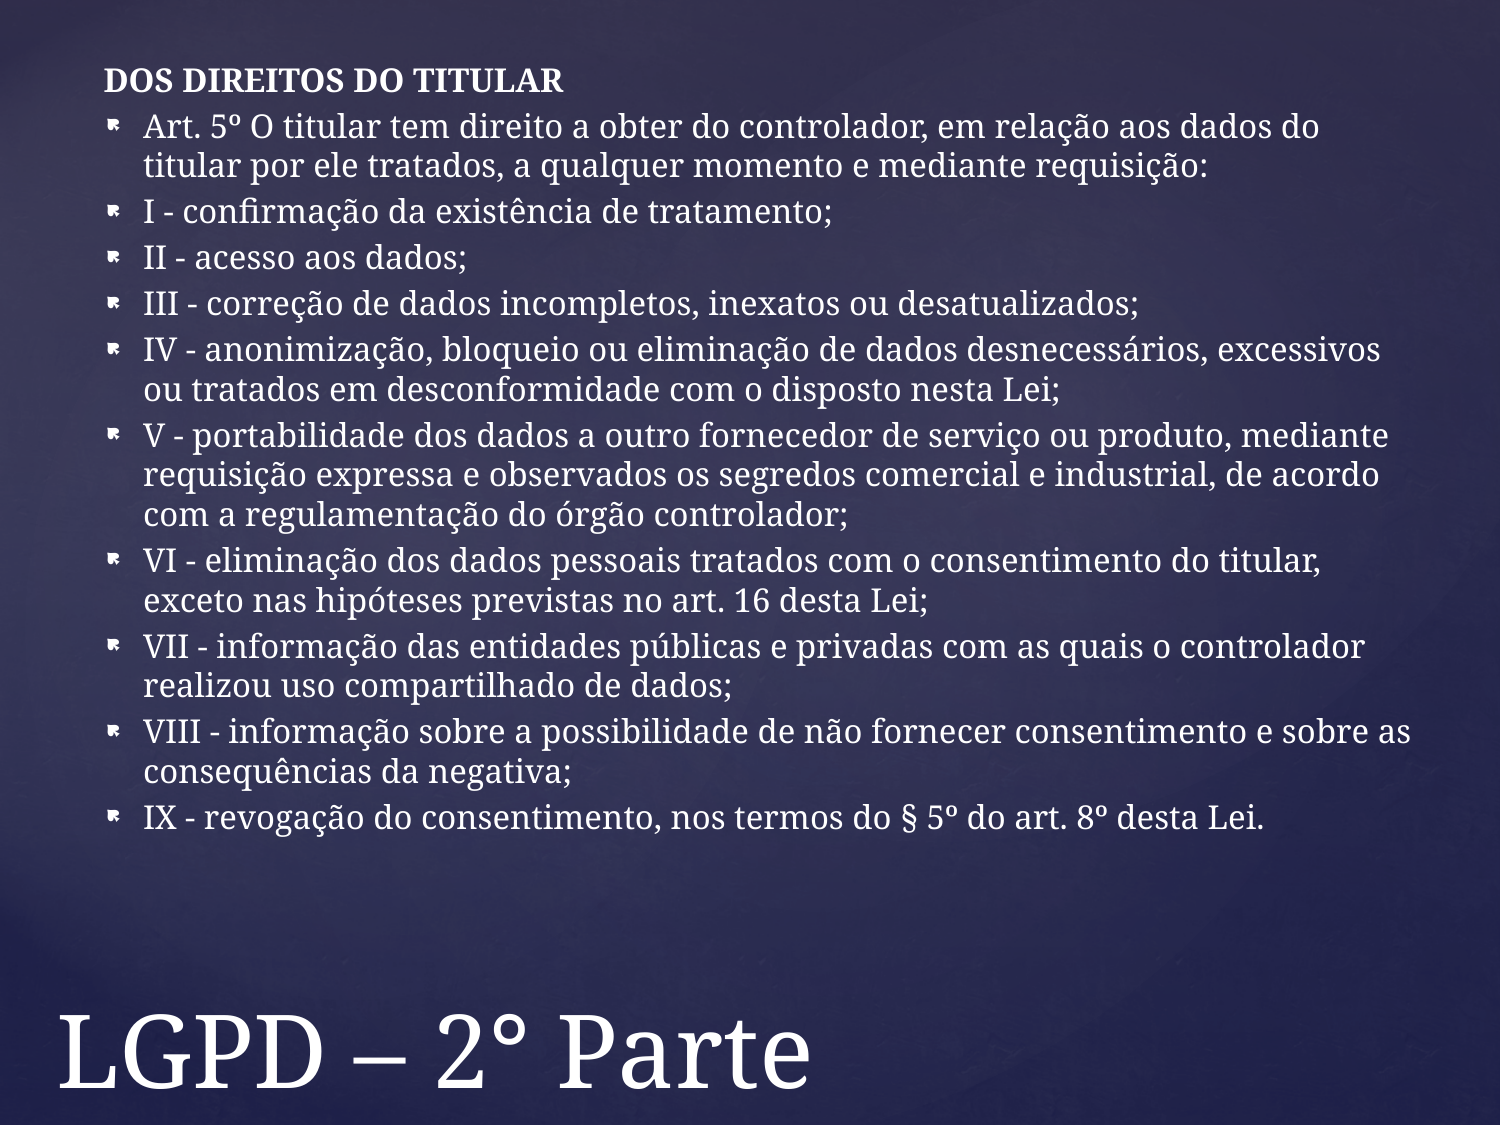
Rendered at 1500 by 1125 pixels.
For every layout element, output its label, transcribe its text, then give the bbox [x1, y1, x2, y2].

title LGPD – 2° Parte [41, 928, 1392, 1117]
list DOS DIREITOS DO TITULAR Art. 5º O titular tem direito a obter do controlador, em relação aos dados do titular por ele tratados, a qualquer momento e mediante requisição: I - confirmação da existência de tratamento; II - acesso aos dados; III - correção de dados incompletos, inexatos ou desatualizados; IV - anonimização, bloqueio ou eliminação de dados desnecessários, excessivos ou tratados em desconformidade com o disposto nesta Lei; V - portabilidade dos dados a outro fornecedor de serviço ou produto, mediante requisição expressa e observados os segredos comercial e industrial, de acordo com a regulamentação do órgão controlador; VI - eliminação dos dados pessoais tratados com o consentimento do titular, exceto nas hipóteses previstas no art. 16 desta Lei; VII - informação das entidades públicas e privadas com as quais o controlador realizou uso compartilhado de dados; VIII - informação sobre a possibilidade de não fornecer consentimento e sobre as consequências da negativa; IX - revogação do consentimento, nos termos do § 5º do art. 8º desta Lei. [88, 19, 1439, 915]
